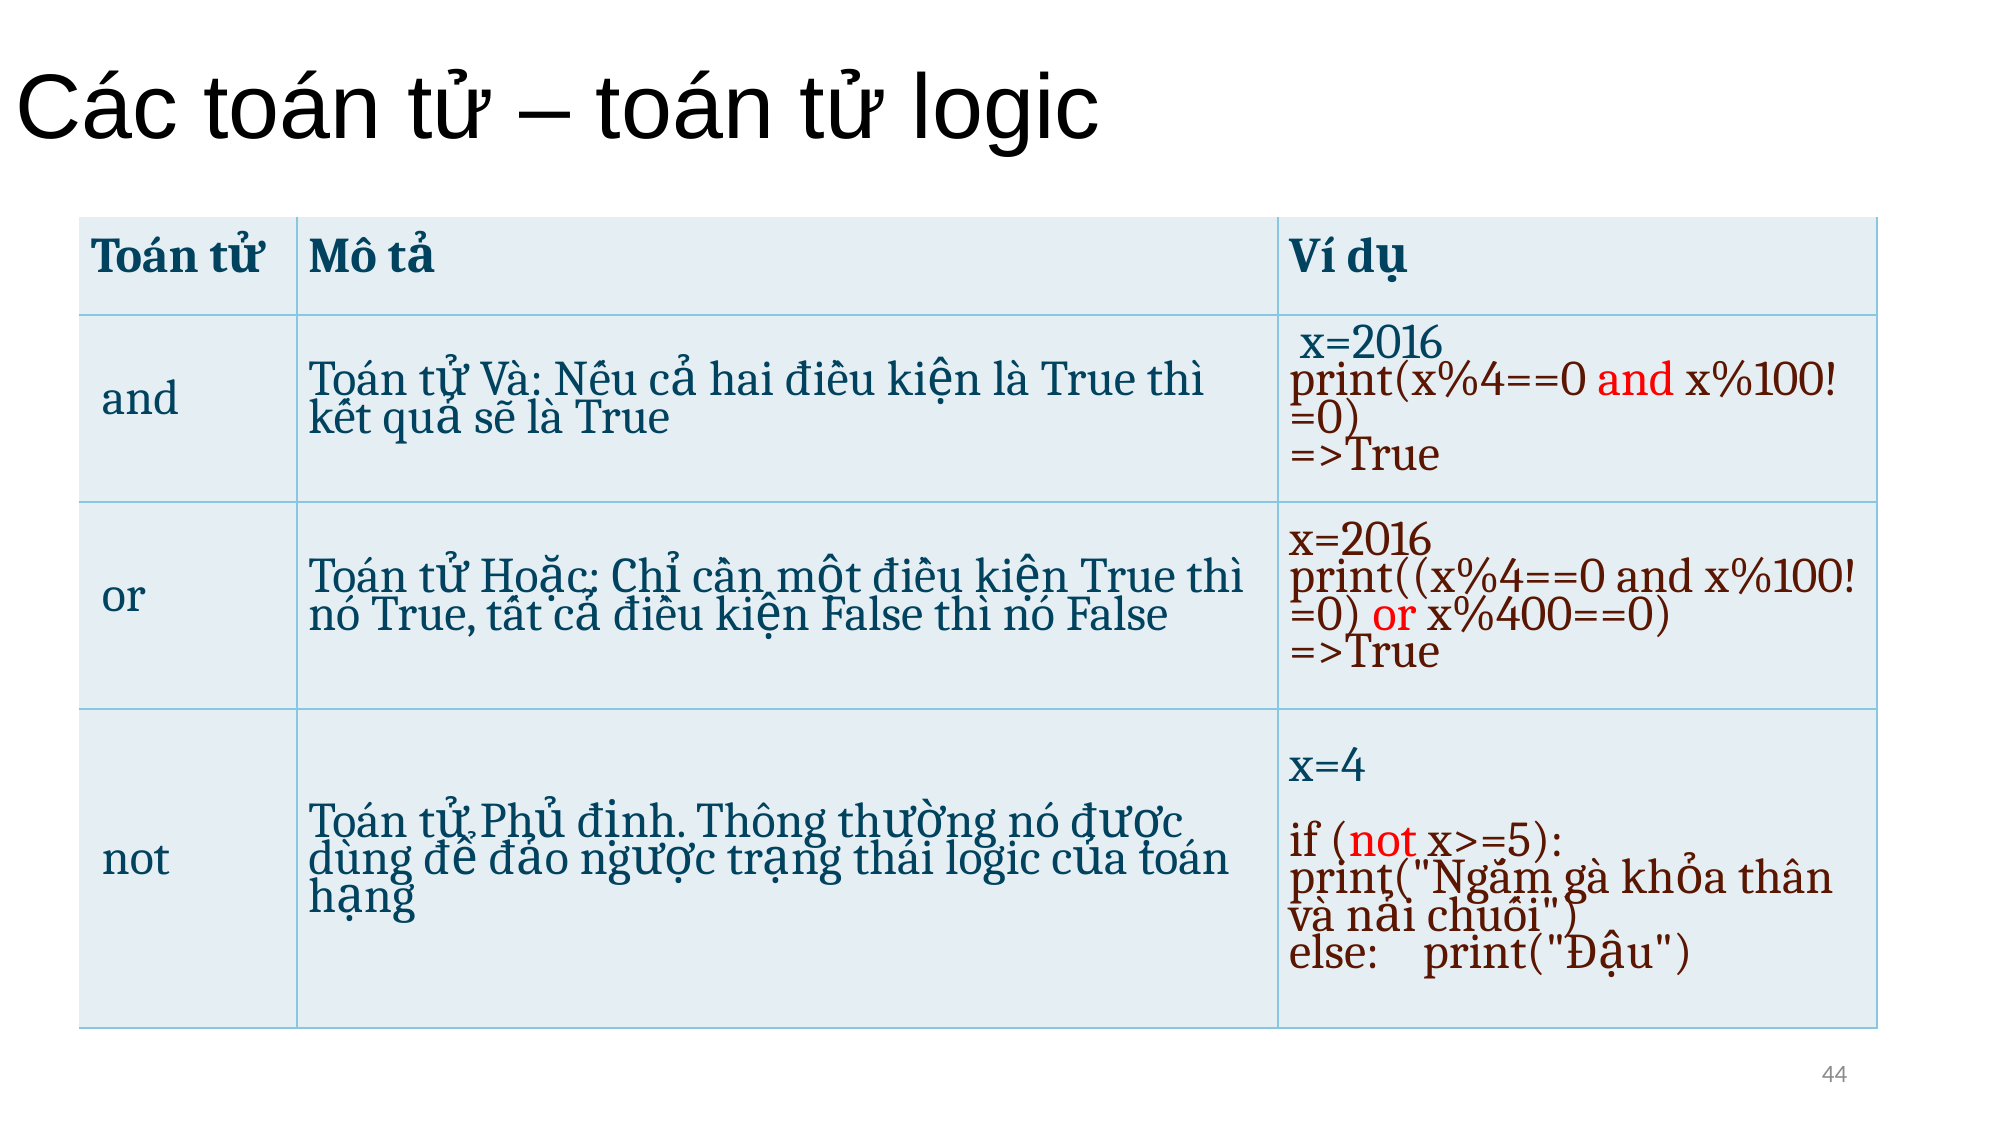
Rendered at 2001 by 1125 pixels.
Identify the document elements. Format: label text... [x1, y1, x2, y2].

slide_number 44 [1412, 1042, 1863, 1103]
table_cell Toán tử Và: Nếu cả hai điều kiện là True thì kết quả sẽ là True [298, 316, 1277, 501]
title Các toán tử – toán tử logic [0, 0, 2000, 218]
table_cell Toán tử Hoặc: Chỉ cần một điều kiện True thì nó True, tất cả điều kiện False thì nó False [298, 503, 1277, 708]
table_header Toán tử [79, 217, 296, 314]
table_cell not [79, 710, 296, 1027]
table_header Ví dụ [1279, 217, 1876, 314]
table_header Mô tả [298, 217, 1277, 314]
table_cell x=2016 print(x%4==0 and x%100!=0) =>True [1279, 316, 1876, 501]
table_cell Toán tử Phủ định. Thông thường nó được dùng để đảo ngược trạng thái logic của toán hạng [298, 710, 1277, 1027]
table_cell and [79, 316, 296, 501]
table_cell or [79, 503, 296, 708]
table_cell x=4 if (not x>=5): print("Ngắm gà khỏa thân và nải chuối") else: print("Đậu") [1279, 710, 1876, 1027]
table_cell x=2016 print((x%4==0 and x%100!=0) or x%400==0) =>True [1279, 503, 1876, 708]
